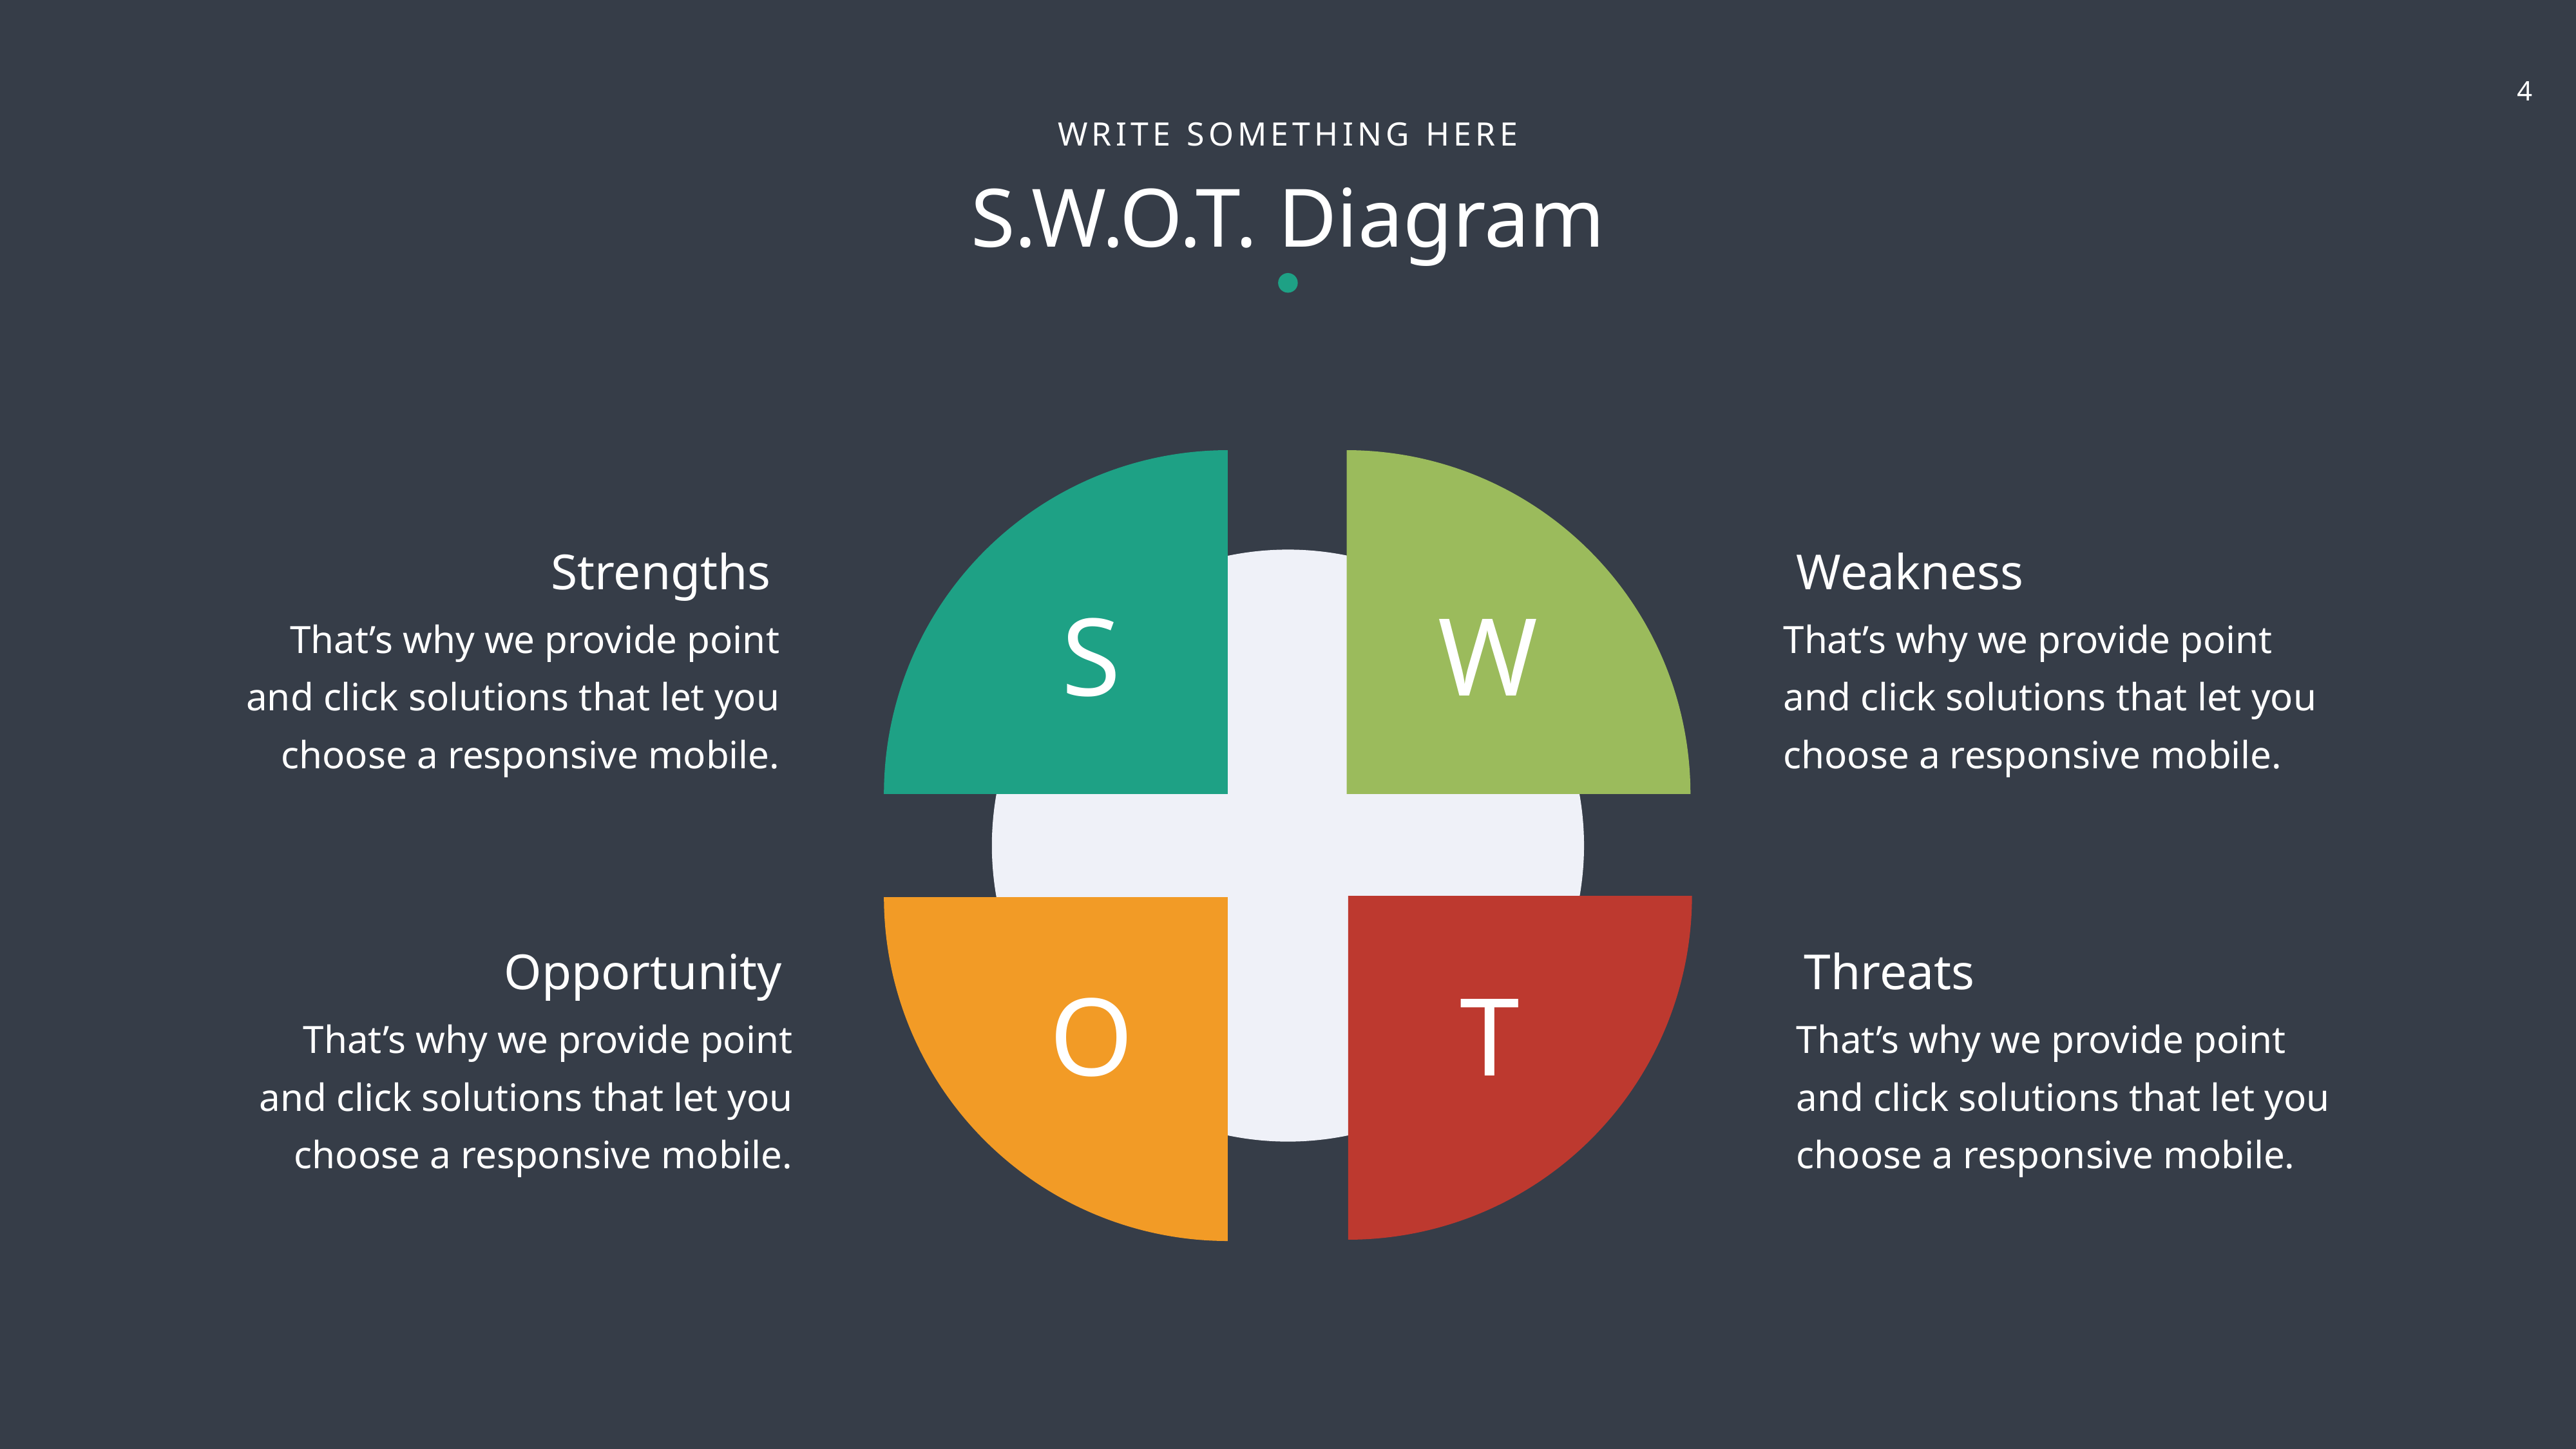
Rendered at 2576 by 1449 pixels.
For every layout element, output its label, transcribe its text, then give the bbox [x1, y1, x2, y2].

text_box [884, 450, 1692, 1242]
text_box That’s why we provide point and click solutions that let you choose a responsive mobile. [231, 598, 789, 781]
text_box That’s why we provide point and click solutions that let you choose a responsive mobile. [244, 998, 802, 1181]
text_box Strengths [541, 536, 781, 604]
text_box That’s why we provide point and click solutions that let you choose a responsive mobile. [1773, 598, 2332, 781]
text_box Threats [1794, 936, 1985, 1004]
text_box Weakness [1787, 536, 2034, 604]
text_box That’s why we provide point and click solutions that let you choose a responsive mobile. [1787, 998, 2345, 1181]
text_box Opportunity [494, 936, 792, 1004]
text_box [511, 109, 2064, 293]
